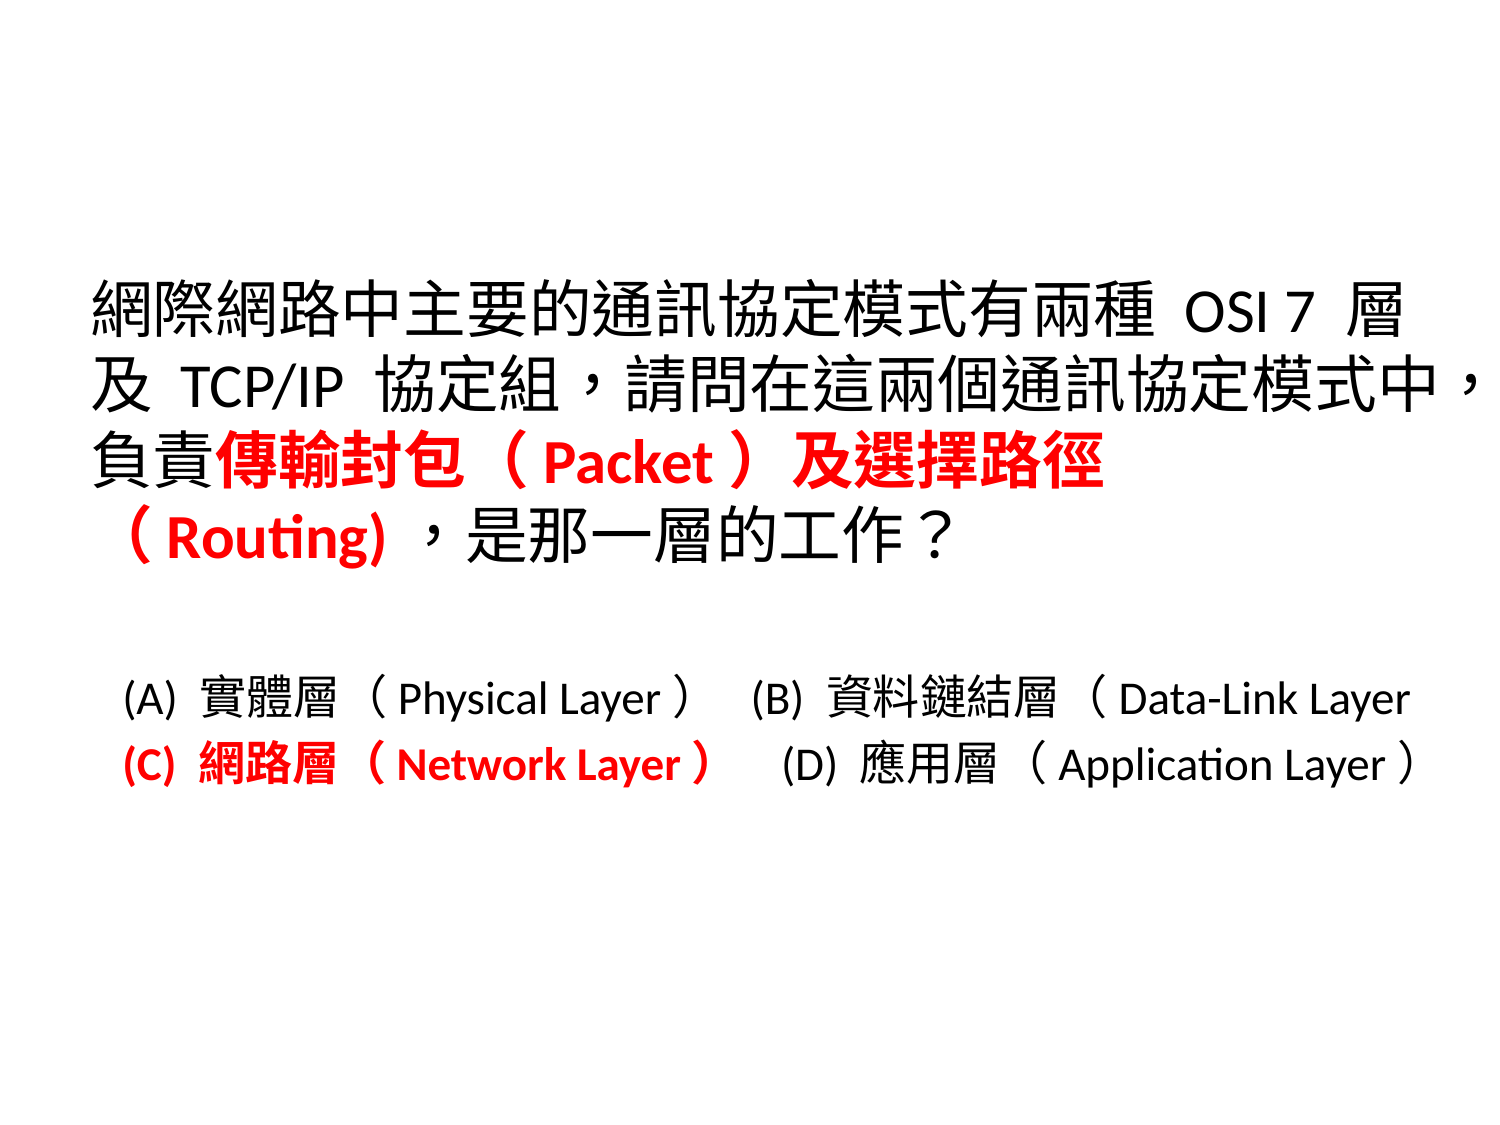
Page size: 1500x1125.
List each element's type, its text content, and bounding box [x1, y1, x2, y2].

list 網際網路中主要的通訊協定模式有兩種 OSI 7 層及 TCP/IP 協定組，請問在這兩個通訊協定模式中，負責傳輸封包（Packet）及選擇路徑（Routing)，是那一層的工作？ (A) 實體層（Physical Layer） (B) 資料鏈結層（Data-Link Layer (C) 網路層（Network Layer） (D) 應用層（Application Layer） [75, 262, 1471, 811]
